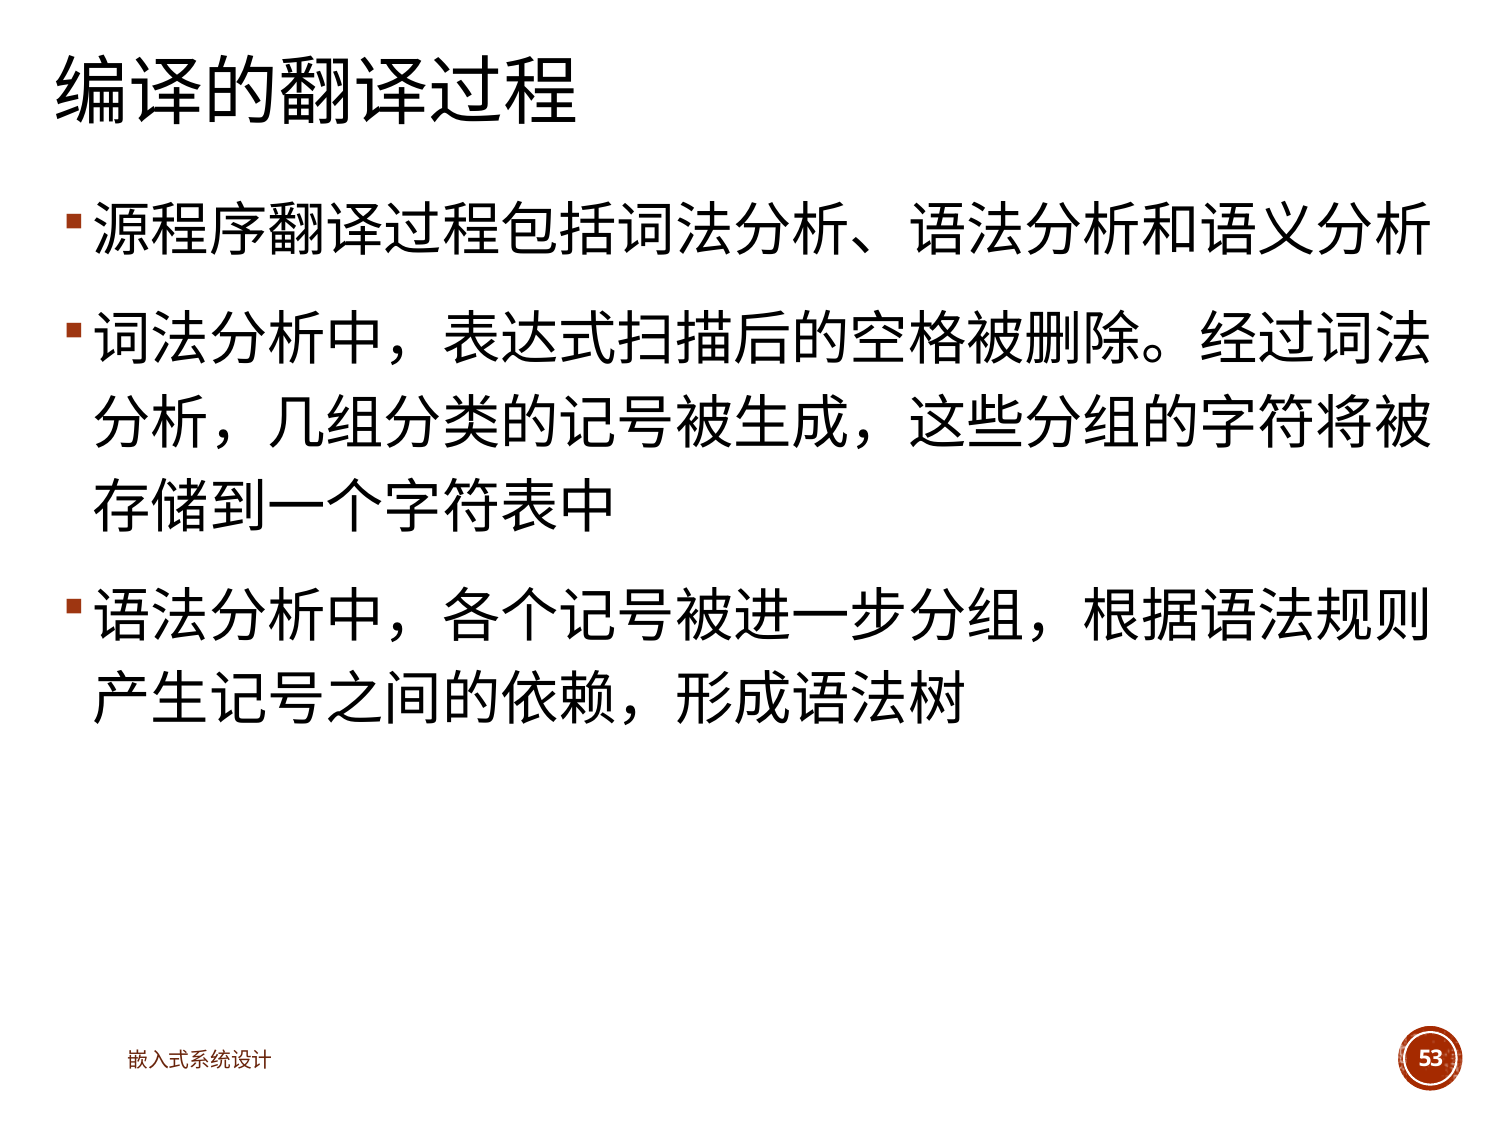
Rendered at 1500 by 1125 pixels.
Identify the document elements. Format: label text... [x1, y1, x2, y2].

title 编译的翻译过程 [38, 36, 1462, 154]
list 源程序翻译过程包括词法分析、语法分析和语义分析 词法分析中，表达式扫描后的空格被删除。经过词法分析，几组分类的记号被生成，这些分组的字符将被存储到一个字符表中 语法分析中，各个记号被进一步分组，根据语法规则产生记号之间的依赖，形成语法树 [47, 171, 1471, 1013]
footer 嵌入式系统设计 [112, 1028, 891, 1089]
slide_number 53 [1391, 1028, 1471, 1089]
